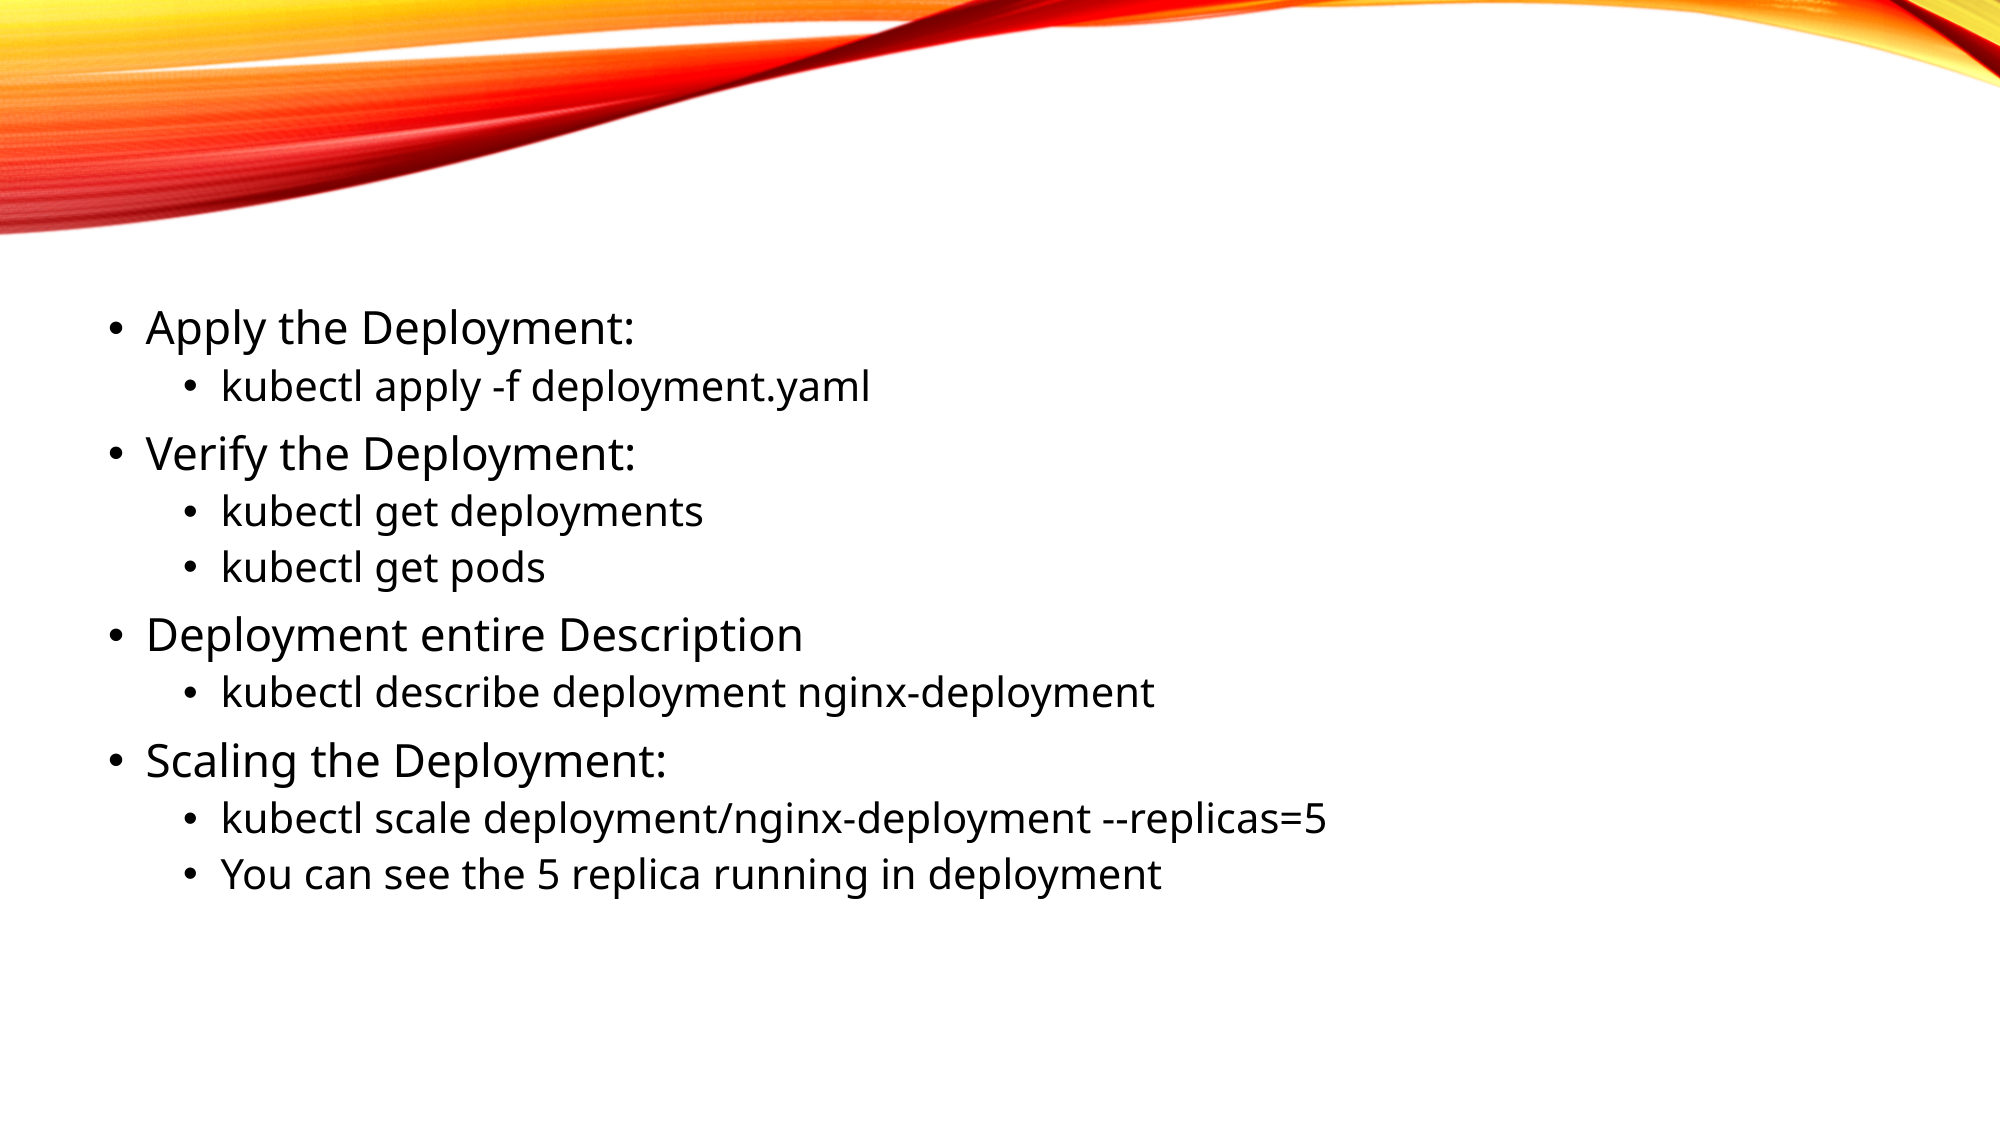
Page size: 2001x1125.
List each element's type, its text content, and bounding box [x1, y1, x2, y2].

picture [0, 0, 2000, 237]
list Apply the Deployment: kubectl apply -f deployment.yaml Verify the Deployment: kubectl get deployments kubectl get pods Deployment entire Description kubectl describe deployment nginx-deployment Scaling the Deployment: kubectl scale deployment/nginx-deployment --replicas=5 You can see the 5 replica running in deployment [93, 297, 1894, 937]
